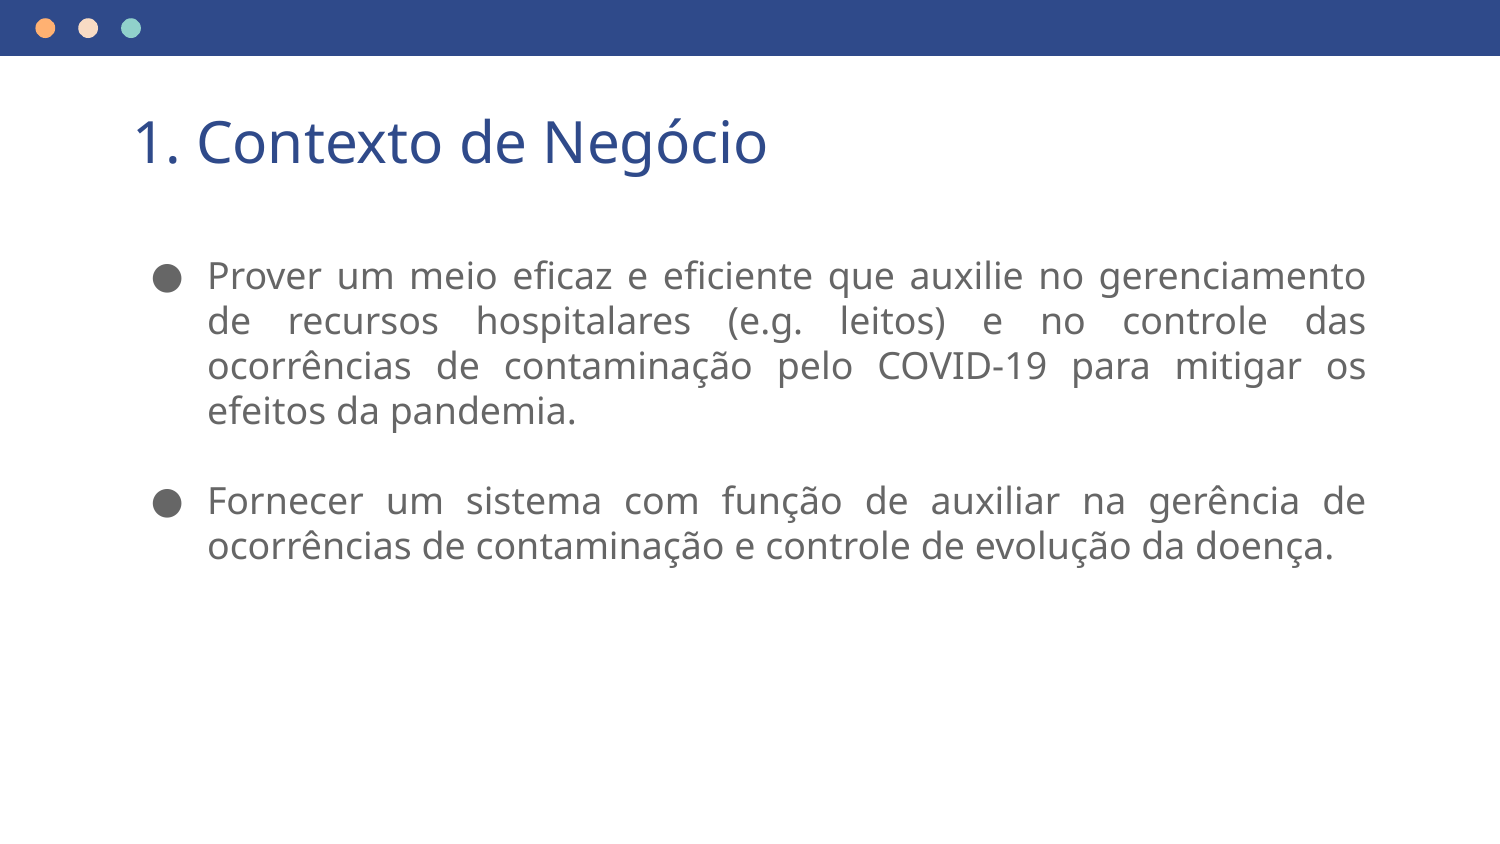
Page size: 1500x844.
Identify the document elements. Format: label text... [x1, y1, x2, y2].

title 1. Contexto de Negócio [117, 90, 1383, 167]
subtitle Prover um meio eficaz e eficiente que auxilie no gerenciamento de recursos hospitalares (e.g. leitos) e no controle das ocorrências de contaminação pelo COVID-19 para mitigar os efeitos da pandemia. Fornecer um sistema com função de auxiliar na gerência de ocorrências de contaminação e controle de evolução da doença. [117, 236, 1383, 756]
